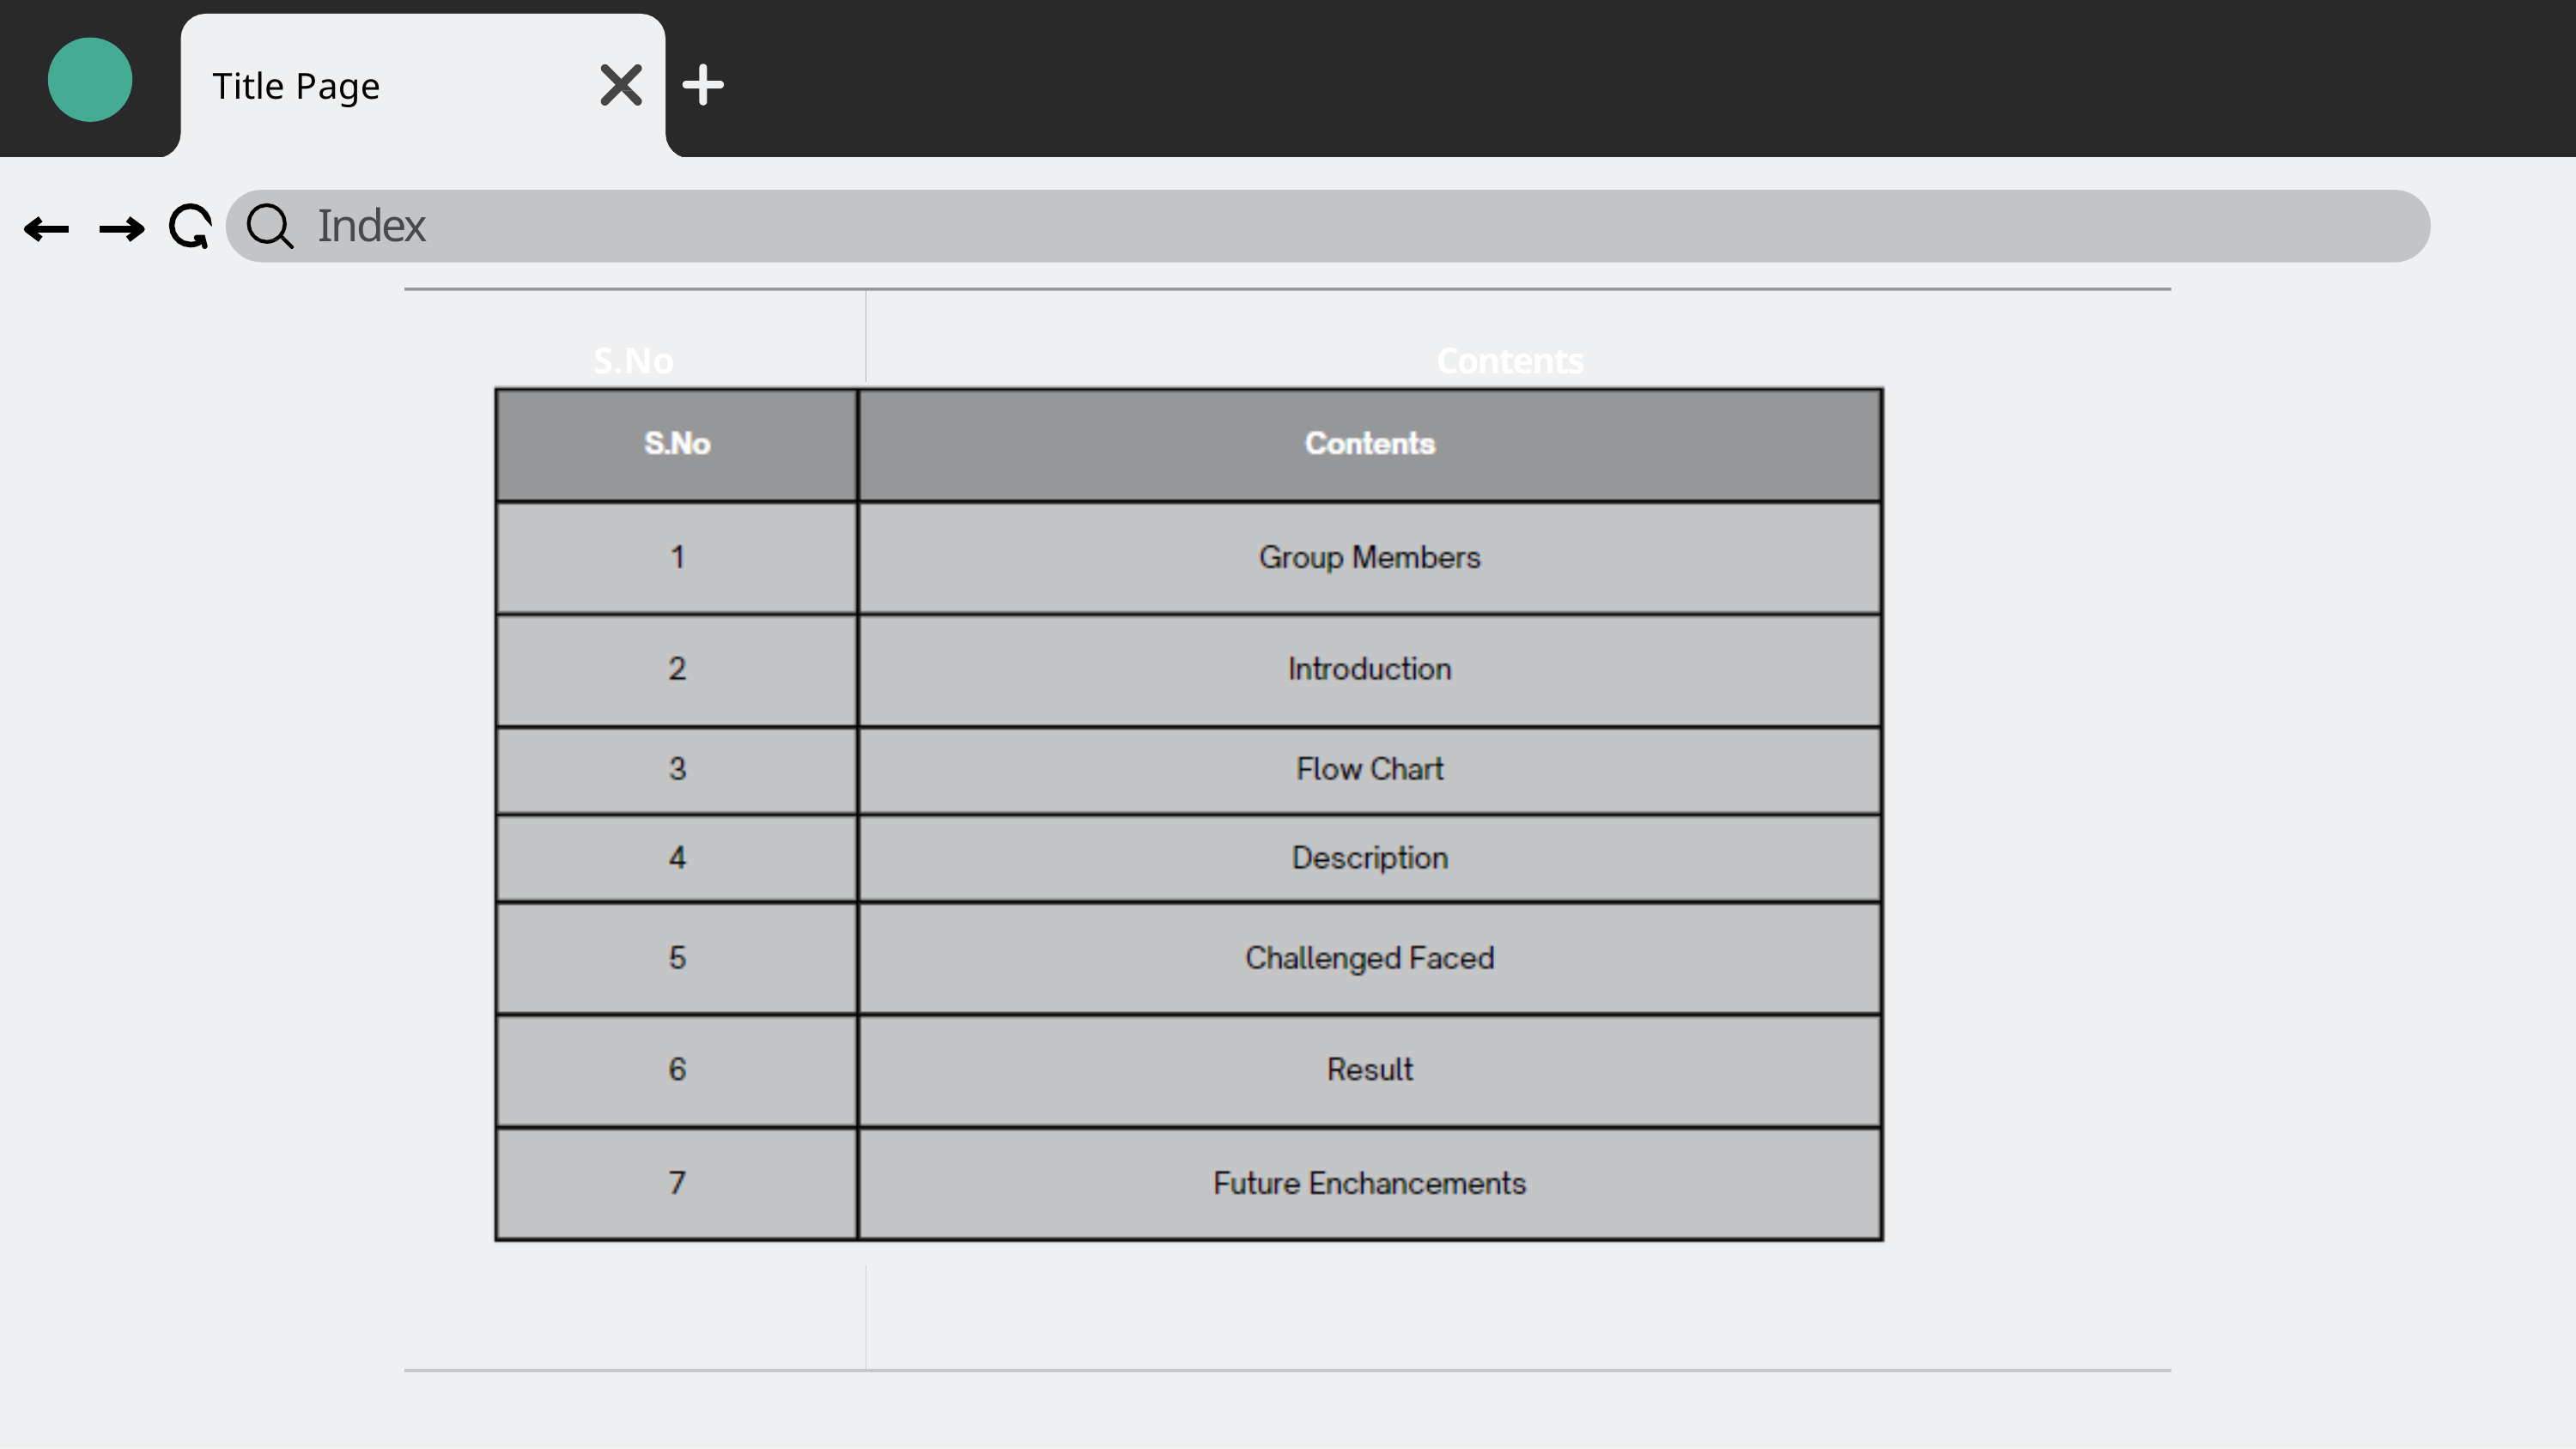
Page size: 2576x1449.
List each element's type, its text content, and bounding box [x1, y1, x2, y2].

title Index [316, 195, 439, 440]
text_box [404, 287, 2172, 1373]
picture [461, 382, 1915, 1265]
text_box Title Page [210, 61, 390, 106]
